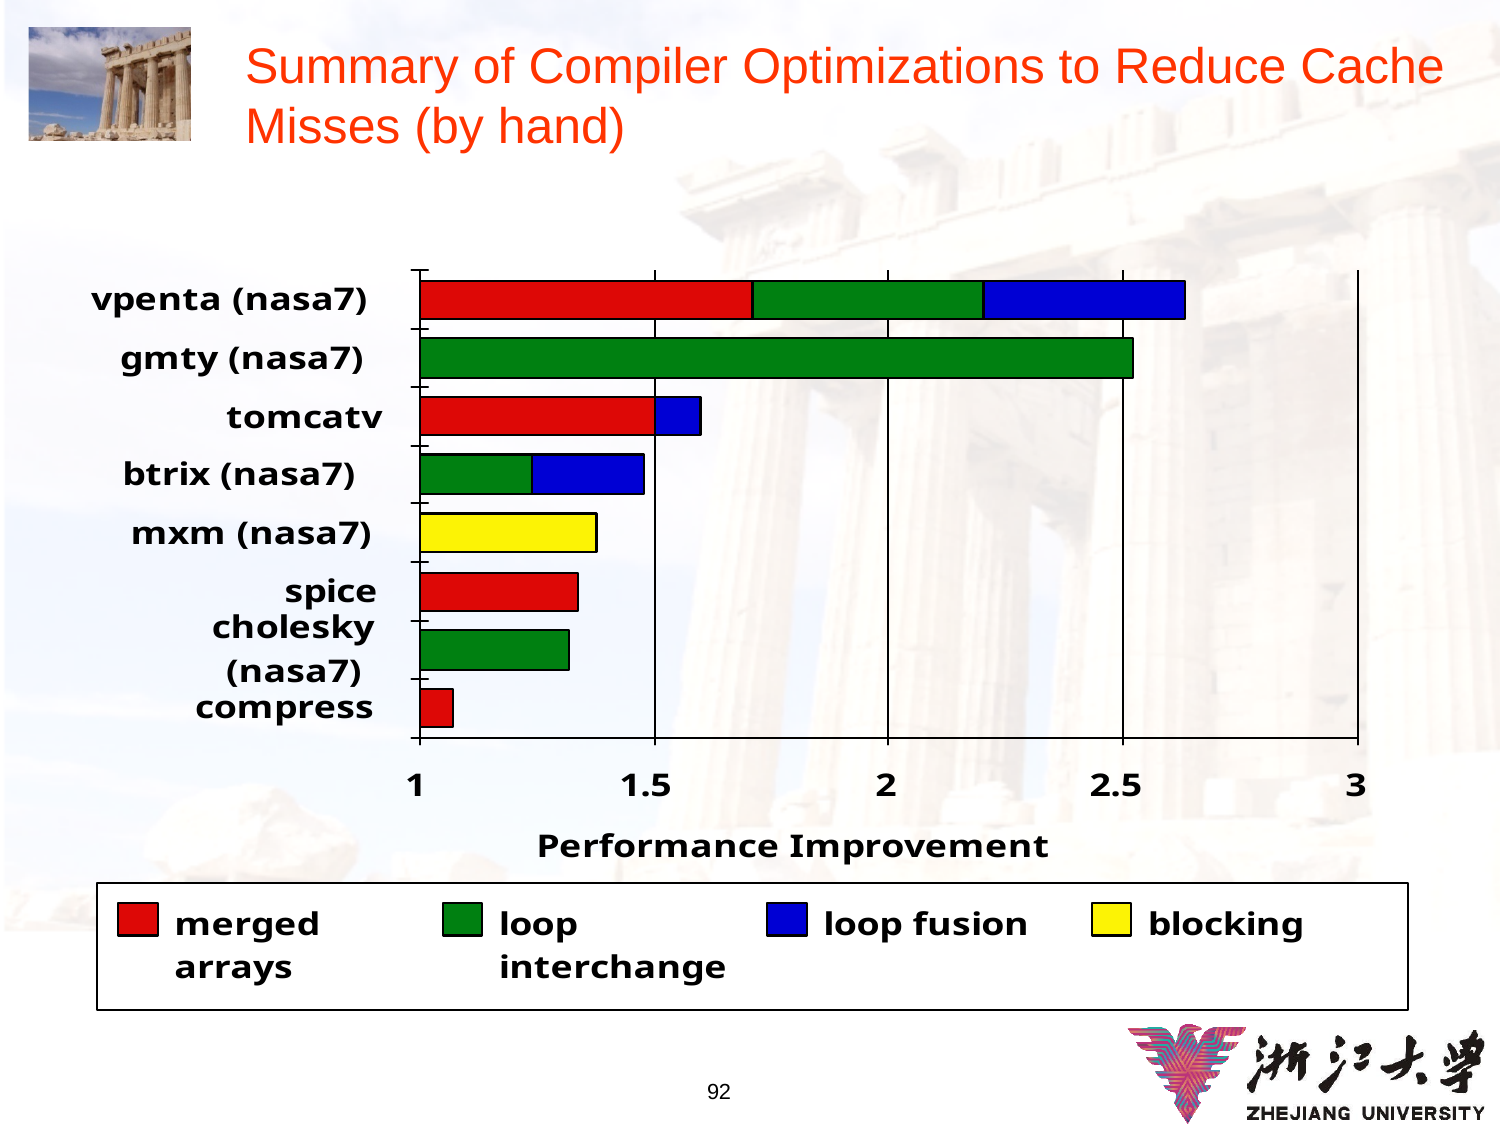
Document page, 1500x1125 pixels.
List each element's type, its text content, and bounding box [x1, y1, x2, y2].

picture [0, 0, 1500, 1125]
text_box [40, 219, 1467, 1044]
title Summary of Compiler Optimizations to Reduce Cache Misses (by hand) [230, 0, 1500, 188]
